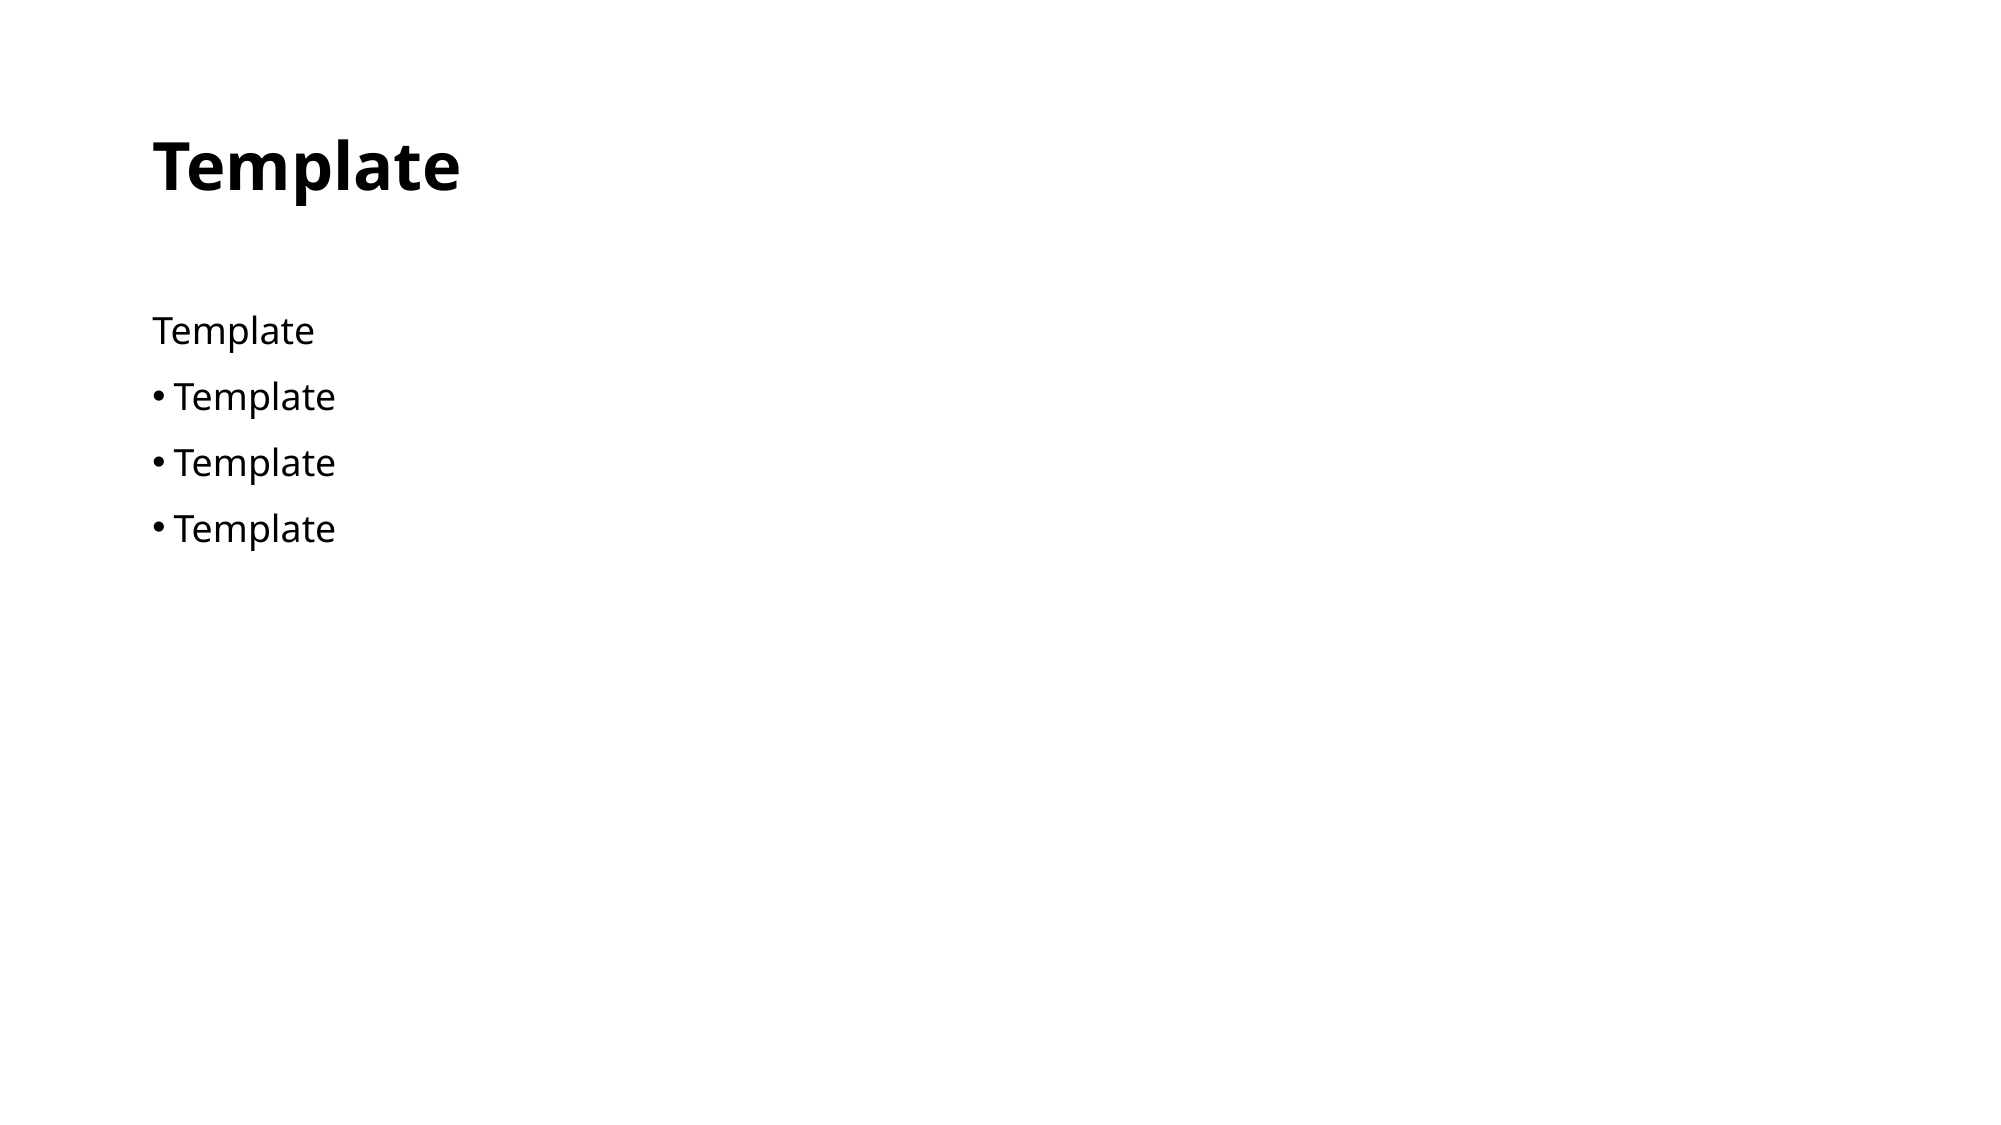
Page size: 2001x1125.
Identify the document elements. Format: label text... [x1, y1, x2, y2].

title Template [137, 59, 1779, 278]
list Template Template Template Template [137, 299, 1863, 1014]
